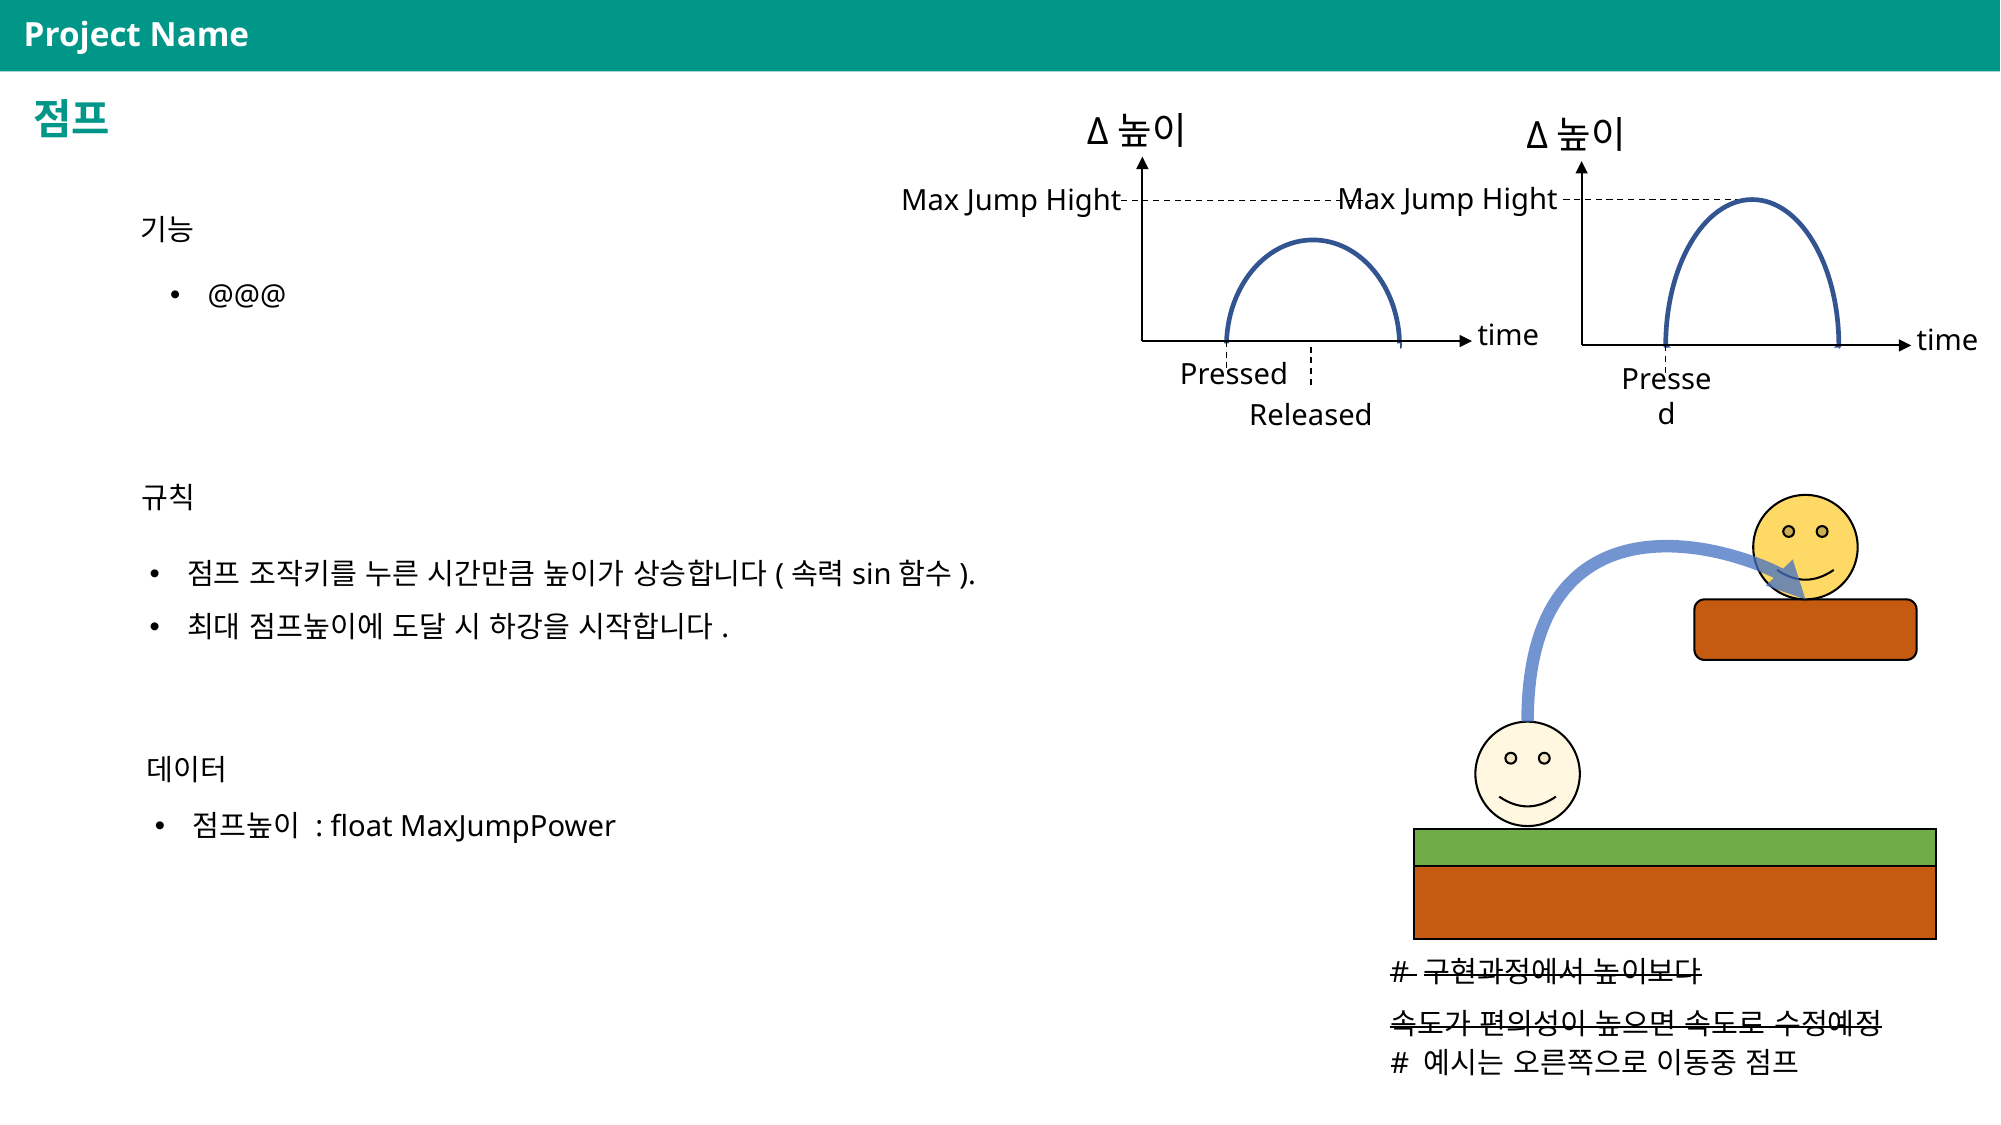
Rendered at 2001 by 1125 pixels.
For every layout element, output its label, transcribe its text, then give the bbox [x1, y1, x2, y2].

text_box 기능 [125, 208, 431, 274]
text_box 점프 조작키를 누른 시간만큼 높이가 상승합니다(속력sin함수). 최대 점프높이에 도달 시 하강을 시작합니다. [134, 552, 1260, 768]
text_box 점프높이 : float MaxJumpPower [139, 803, 894, 1019]
list @@@ [155, 273, 1281, 489]
text_box 규칙 [126, 476, 432, 542]
text_box [1728, 598, 1918, 661]
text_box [1605, 521, 1728, 800]
text_box # 구현과정에서 높이보다 속도가 편의성이 높으면 속도로 수정예정 [1375, 949, 2000, 1040]
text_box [1610, 103, 2000, 404]
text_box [881, 99, 1610, 440]
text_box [1413, 829, 1936, 939]
text_box [1474, 721, 1581, 828]
text_box 데이터 [131, 748, 336, 814]
text_box # 예시는 오른쪽으로 이동중 점프 [1375, 1040, 2000, 1089]
title 점프 [18, 72, 1743, 170]
text_box [1752, 493, 1859, 601]
